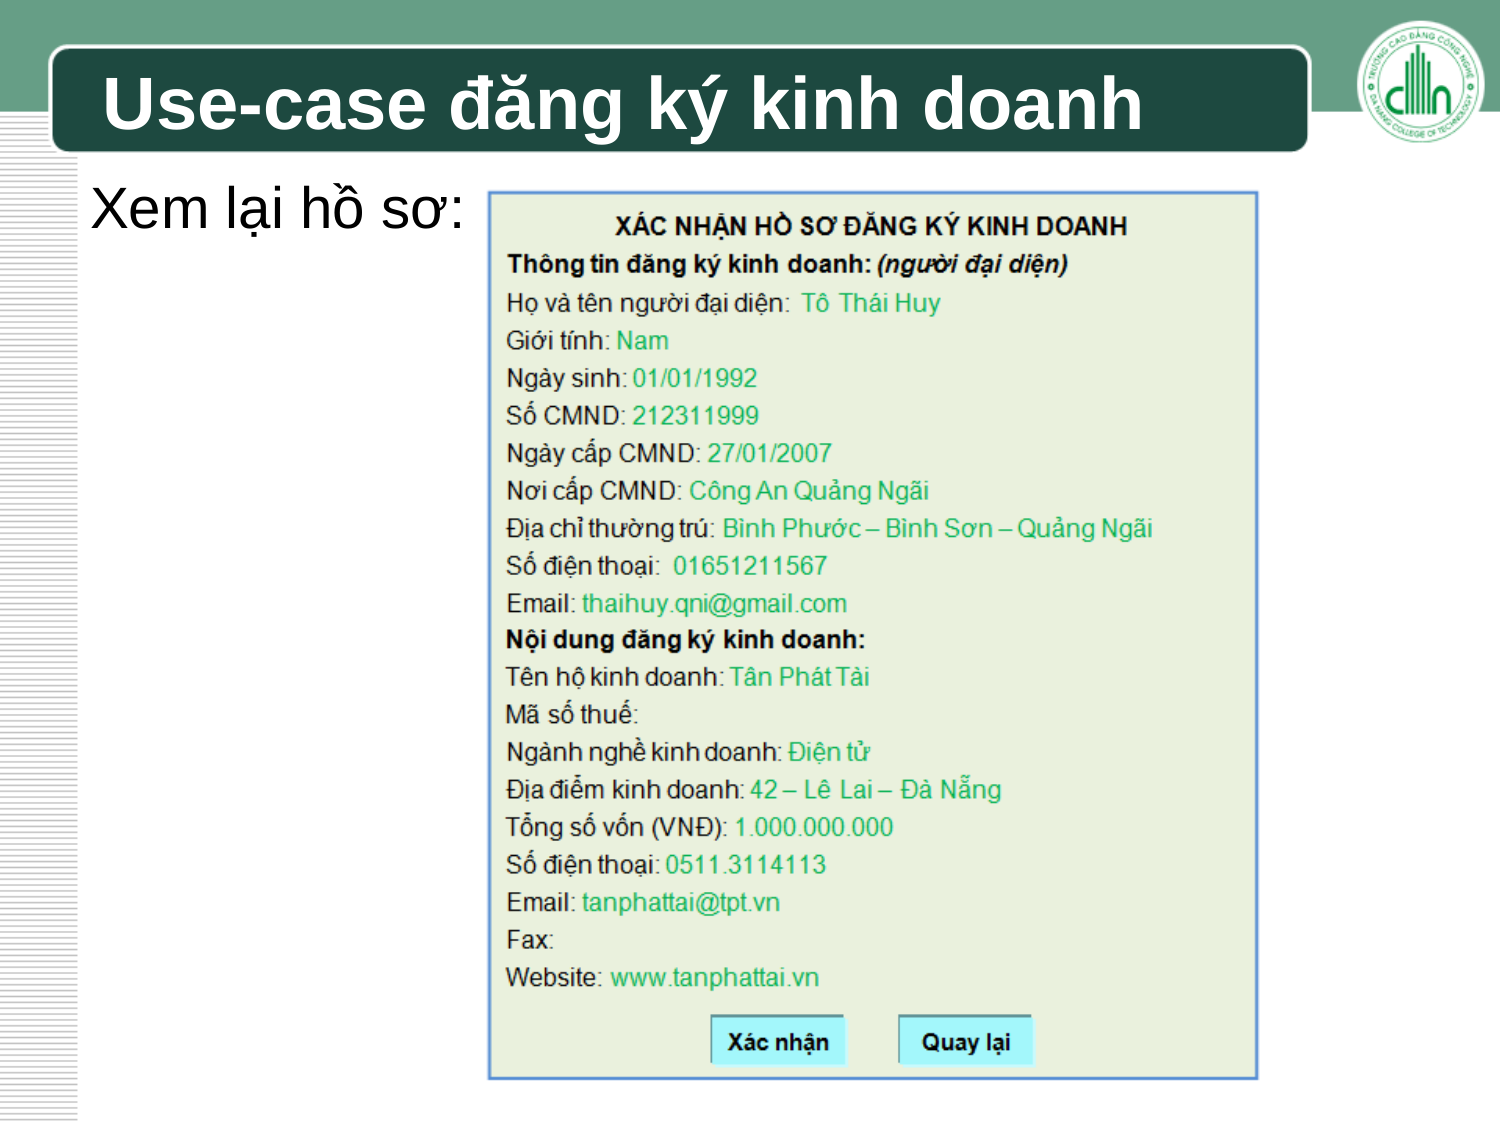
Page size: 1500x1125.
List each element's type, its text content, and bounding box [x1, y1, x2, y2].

list Xem lại hồ sơ: [75, 162, 488, 263]
picture [0, 0, 1500, 1125]
title Use-case đăng ký kinh doanh [87, 47, 1300, 153]
